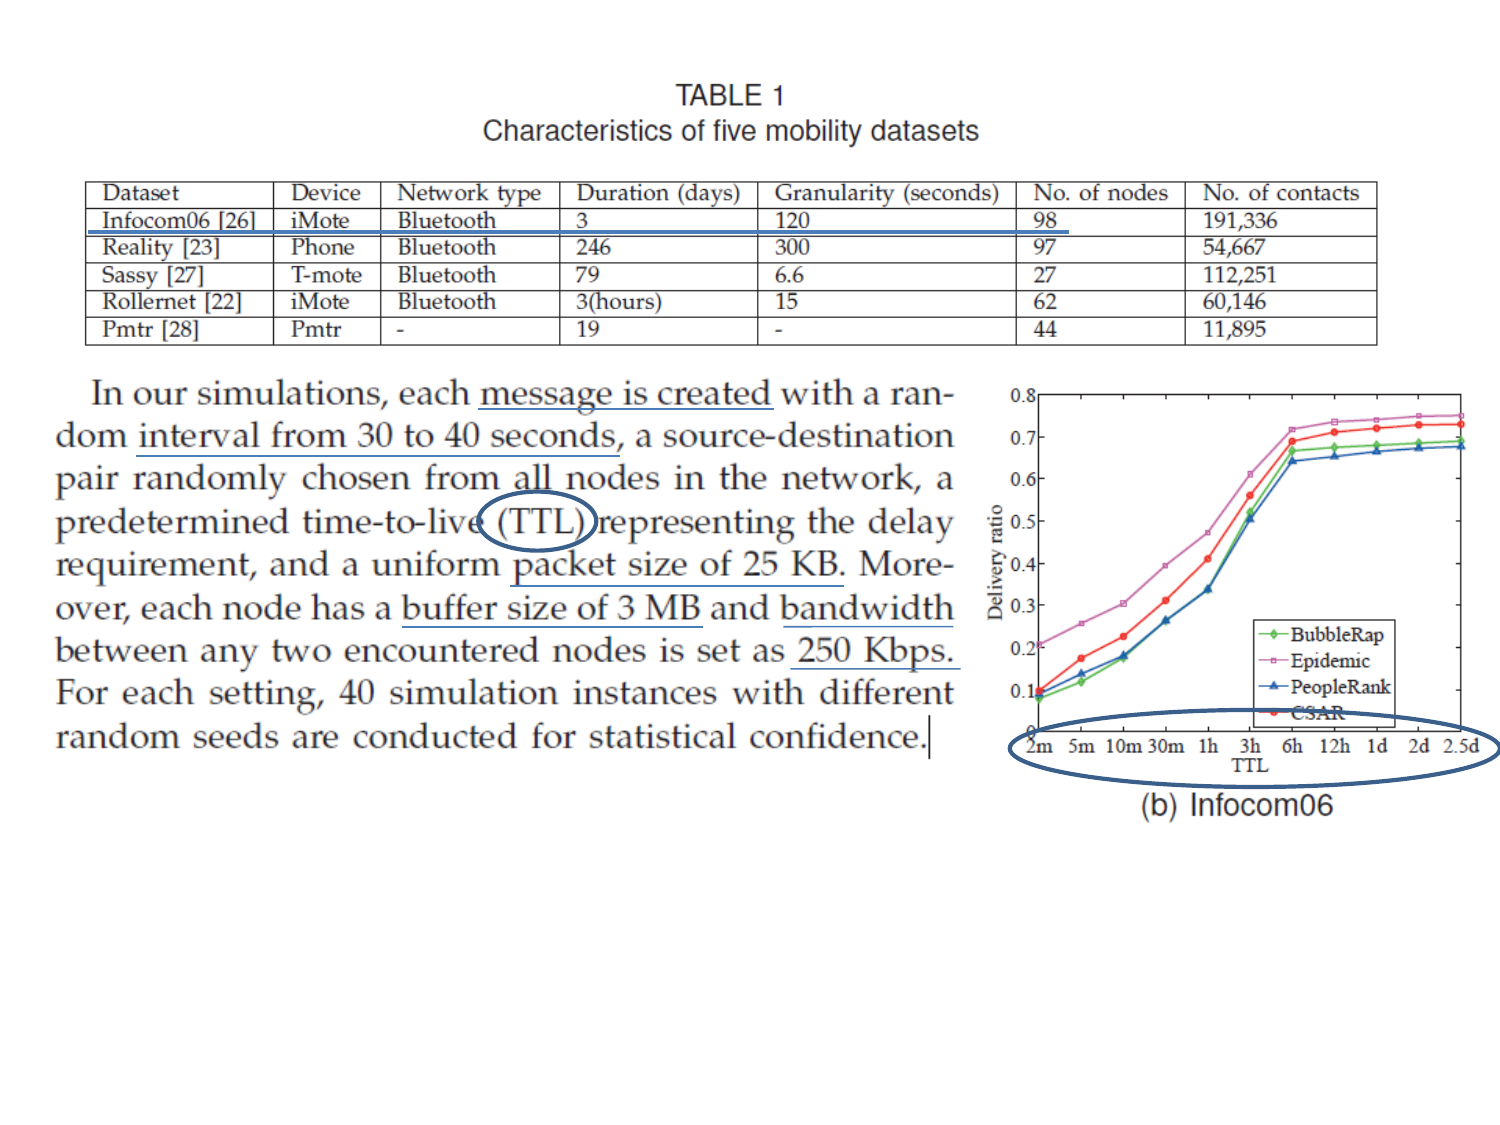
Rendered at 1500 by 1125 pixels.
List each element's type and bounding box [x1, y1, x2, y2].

picture [41, 55, 1500, 823]
